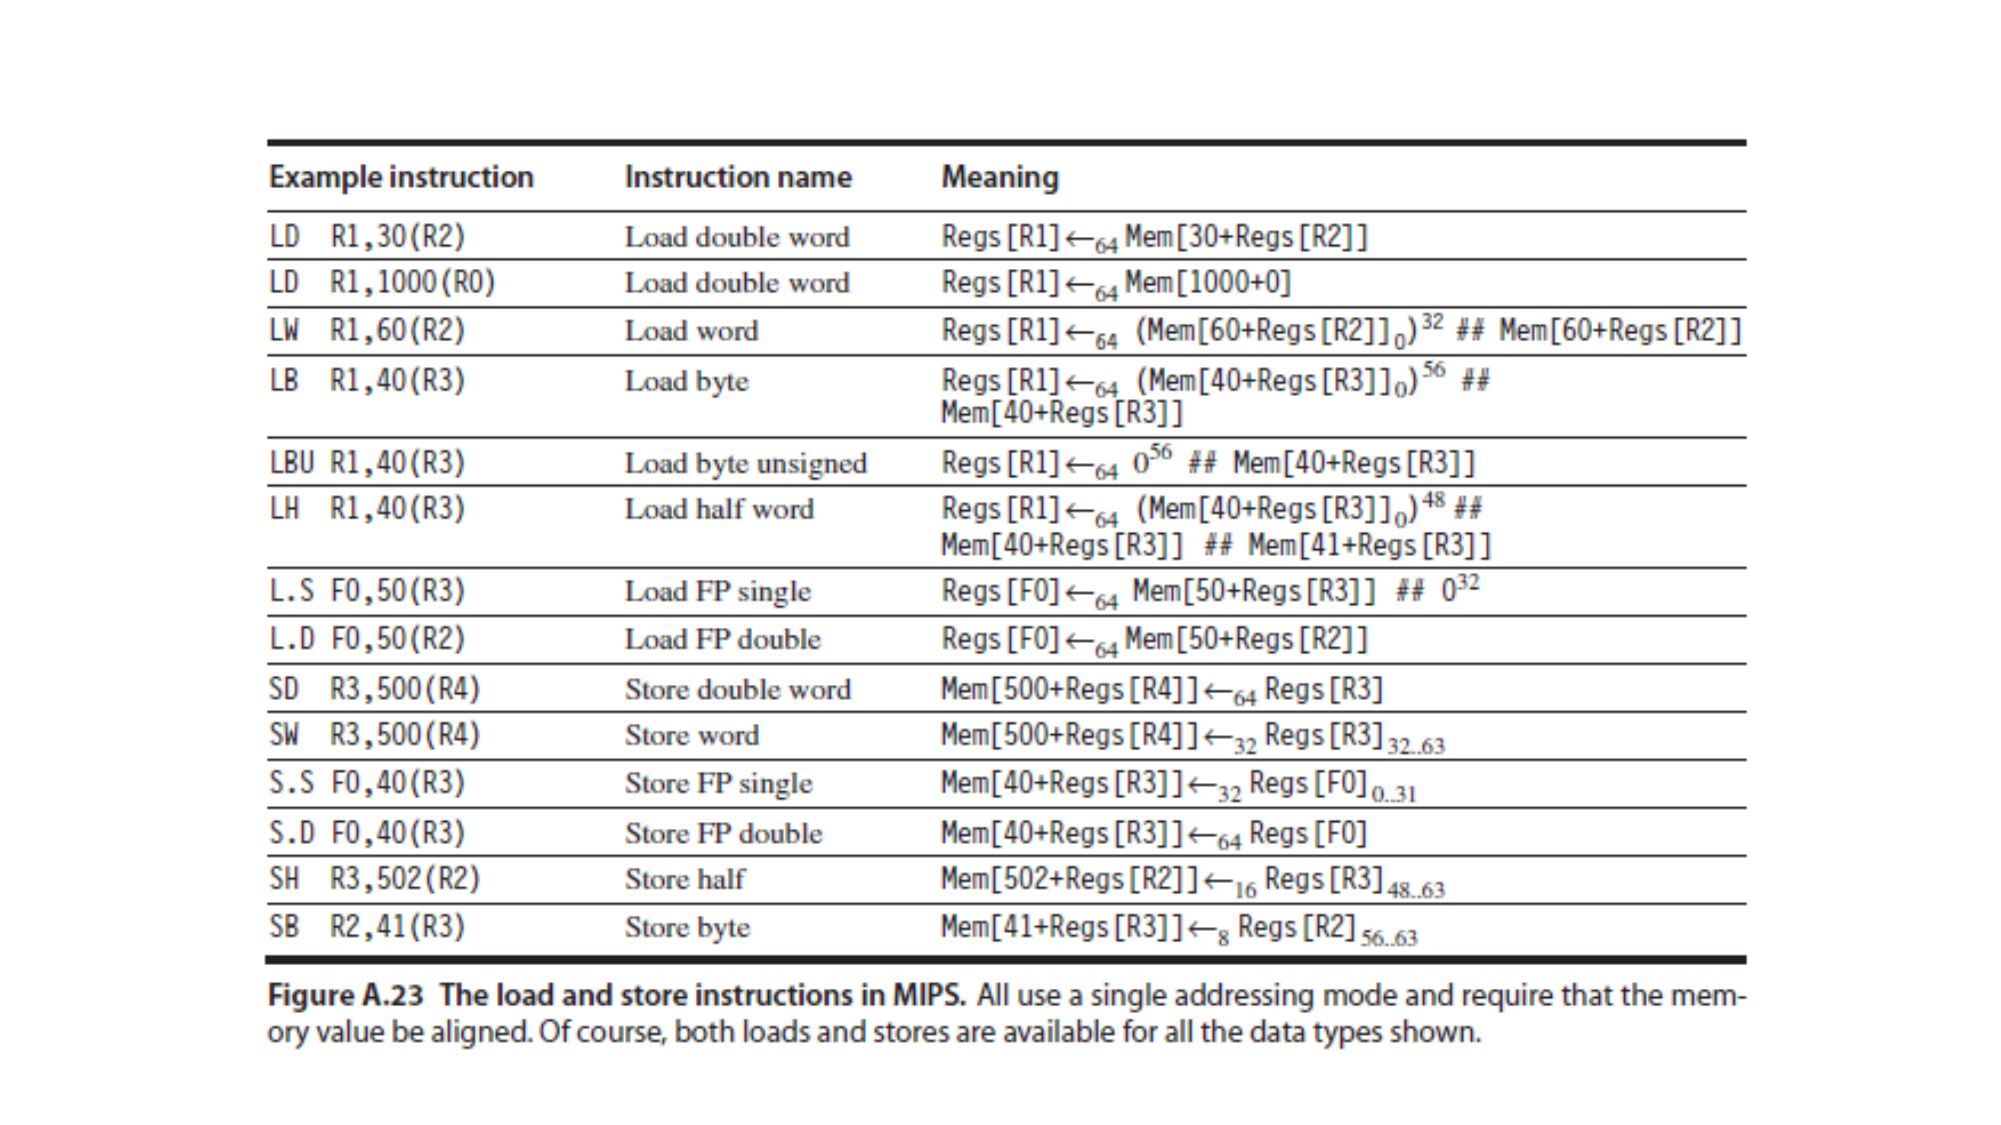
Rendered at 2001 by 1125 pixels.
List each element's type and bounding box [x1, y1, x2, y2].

list [252, 124, 1760, 1061]
